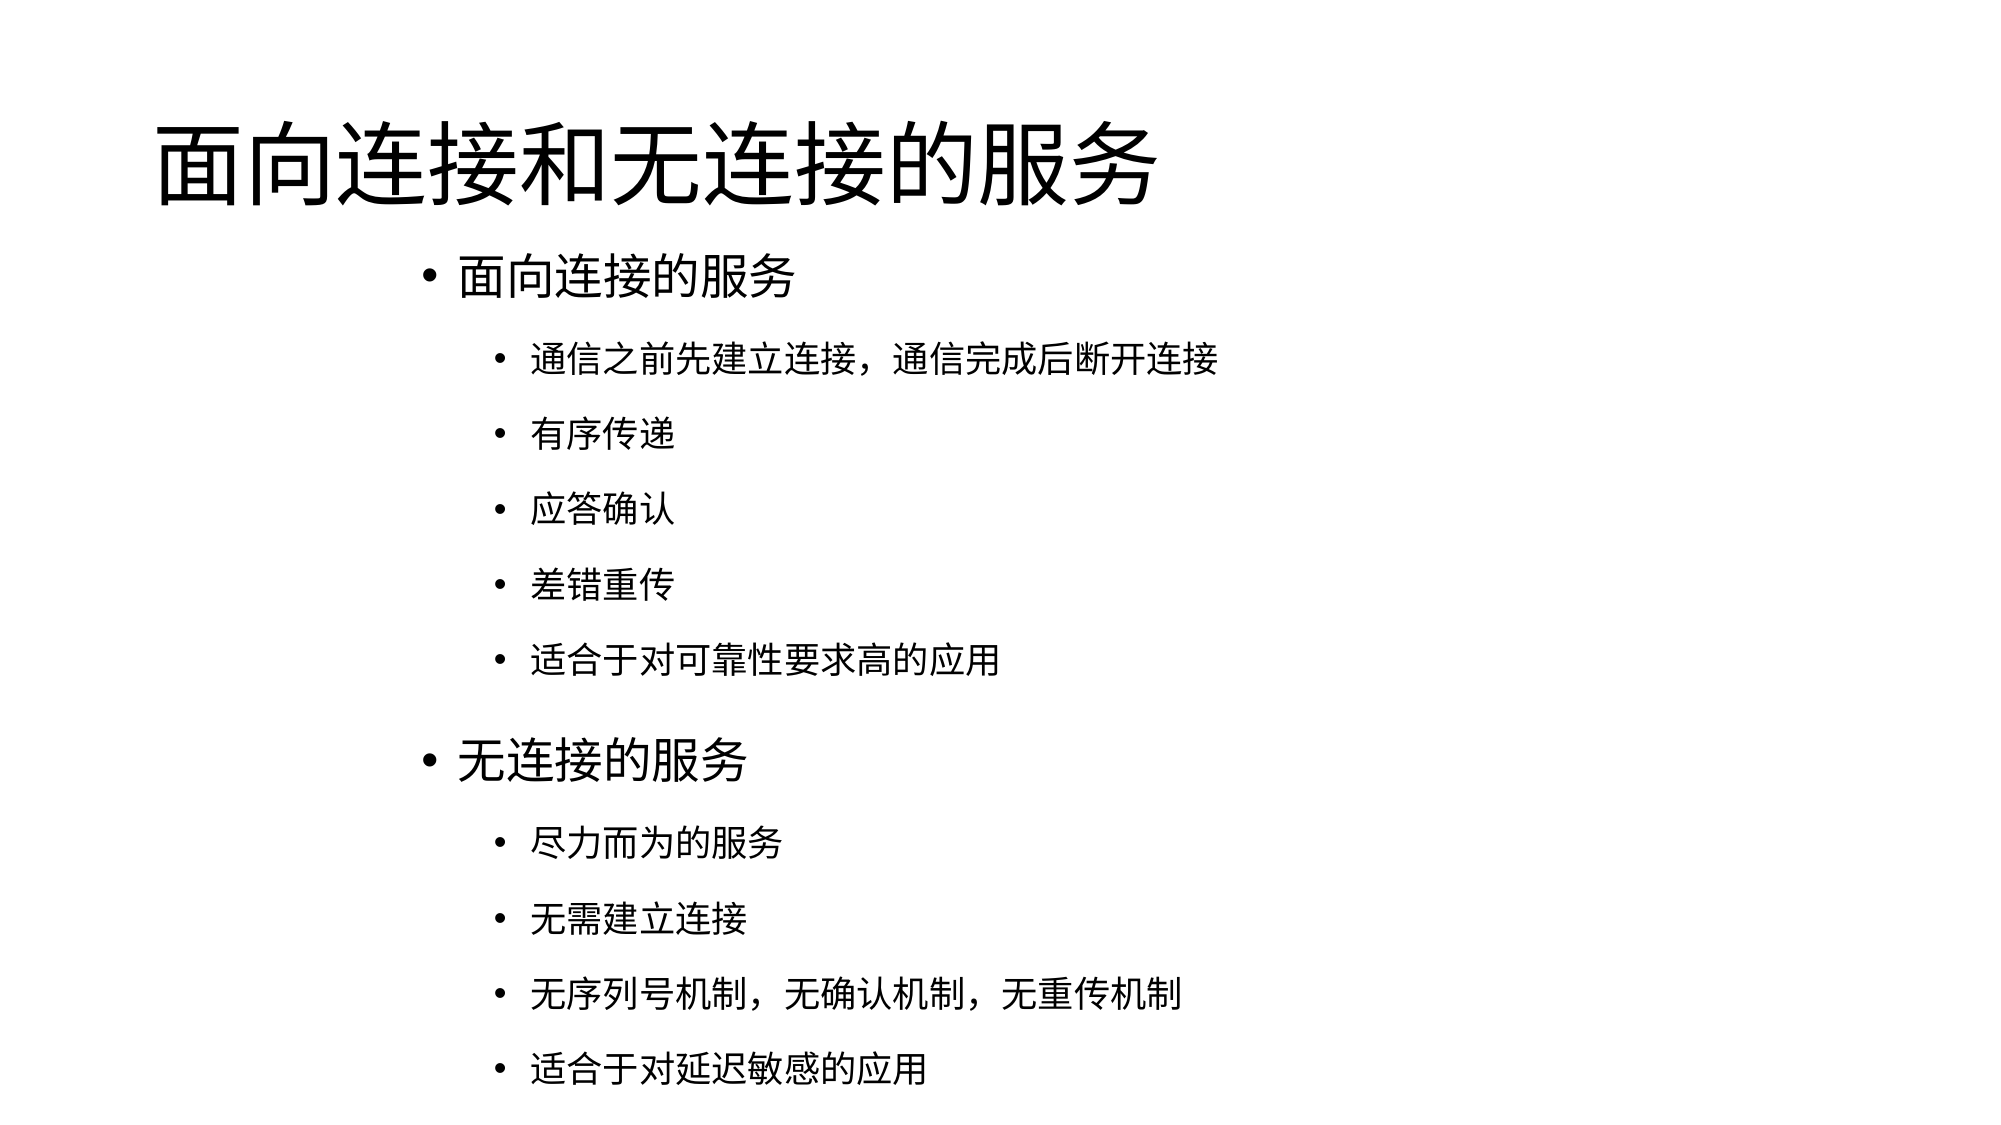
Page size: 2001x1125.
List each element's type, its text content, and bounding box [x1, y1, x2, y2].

title 面向连接和无连接的服务 [137, 59, 1863, 278]
list 面向连接的服务 通信之前先建立连接，通信完成后断开连接 有序传递 应答确认 差错重传 适合于对可靠性要求高的应用 无连接的服务 尽力而为的服务 无需建立连接 无序列号机制，无确认机制，无重传机制 适合于对延迟敏感的应用 [406, 209, 1594, 1102]
